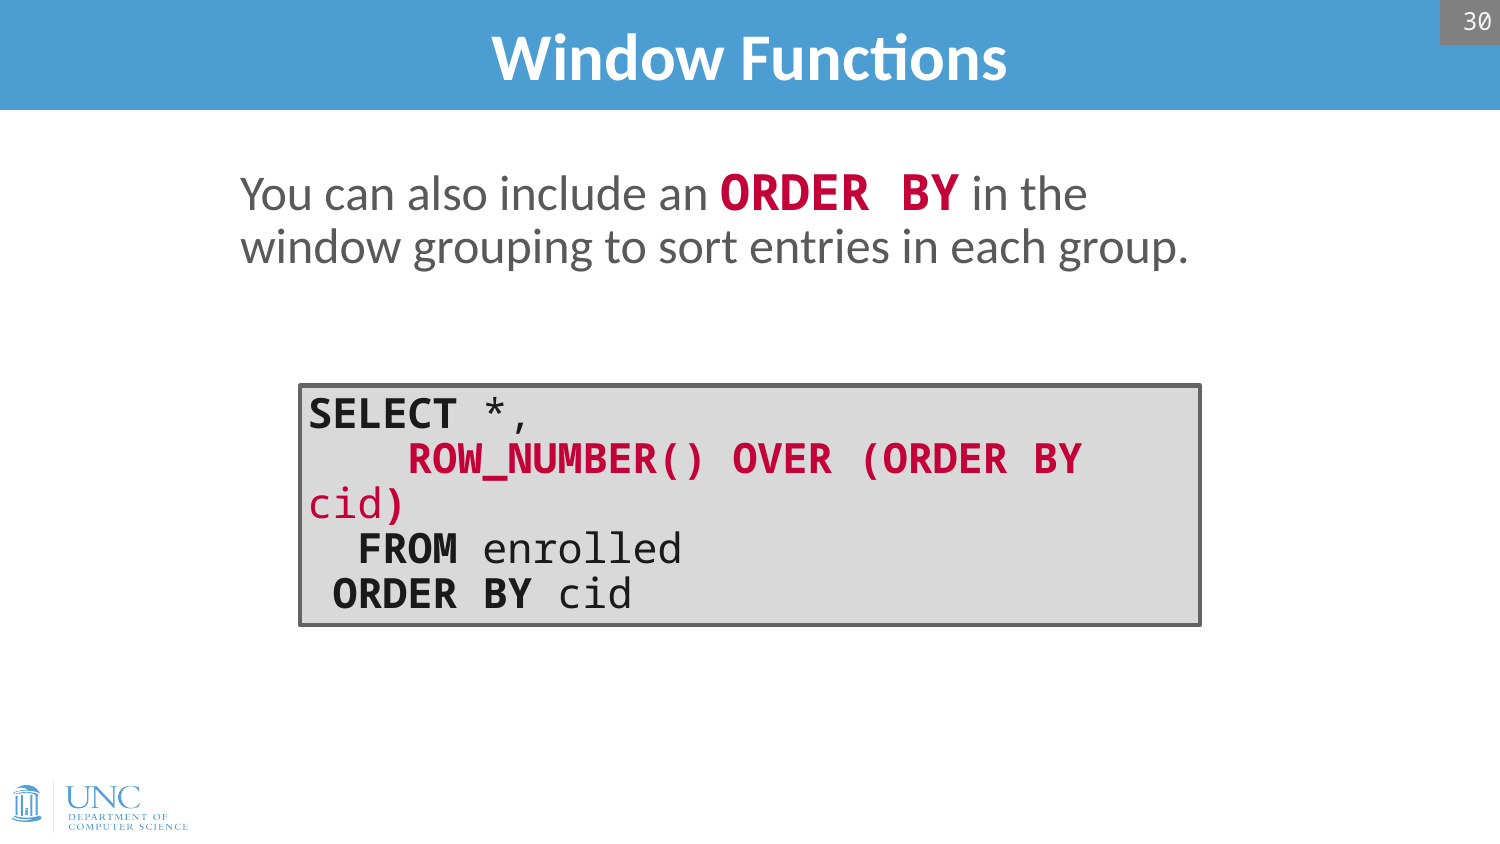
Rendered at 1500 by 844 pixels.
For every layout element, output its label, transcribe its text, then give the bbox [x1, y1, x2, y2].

list You can also include an ORDER BY in the window grouping to sort entries in each group. [225, 159, 1275, 760]
text_box 30 [1439, 0, 1500, 45]
picture [12, 782, 188, 833]
title Window Functions [0, 0, 1500, 110]
text_box SELECT *, ROW_NUMBER() OVER (ORDER BY cid) FROM enrolled ORDER BY cid [298, 383, 1202, 627]
